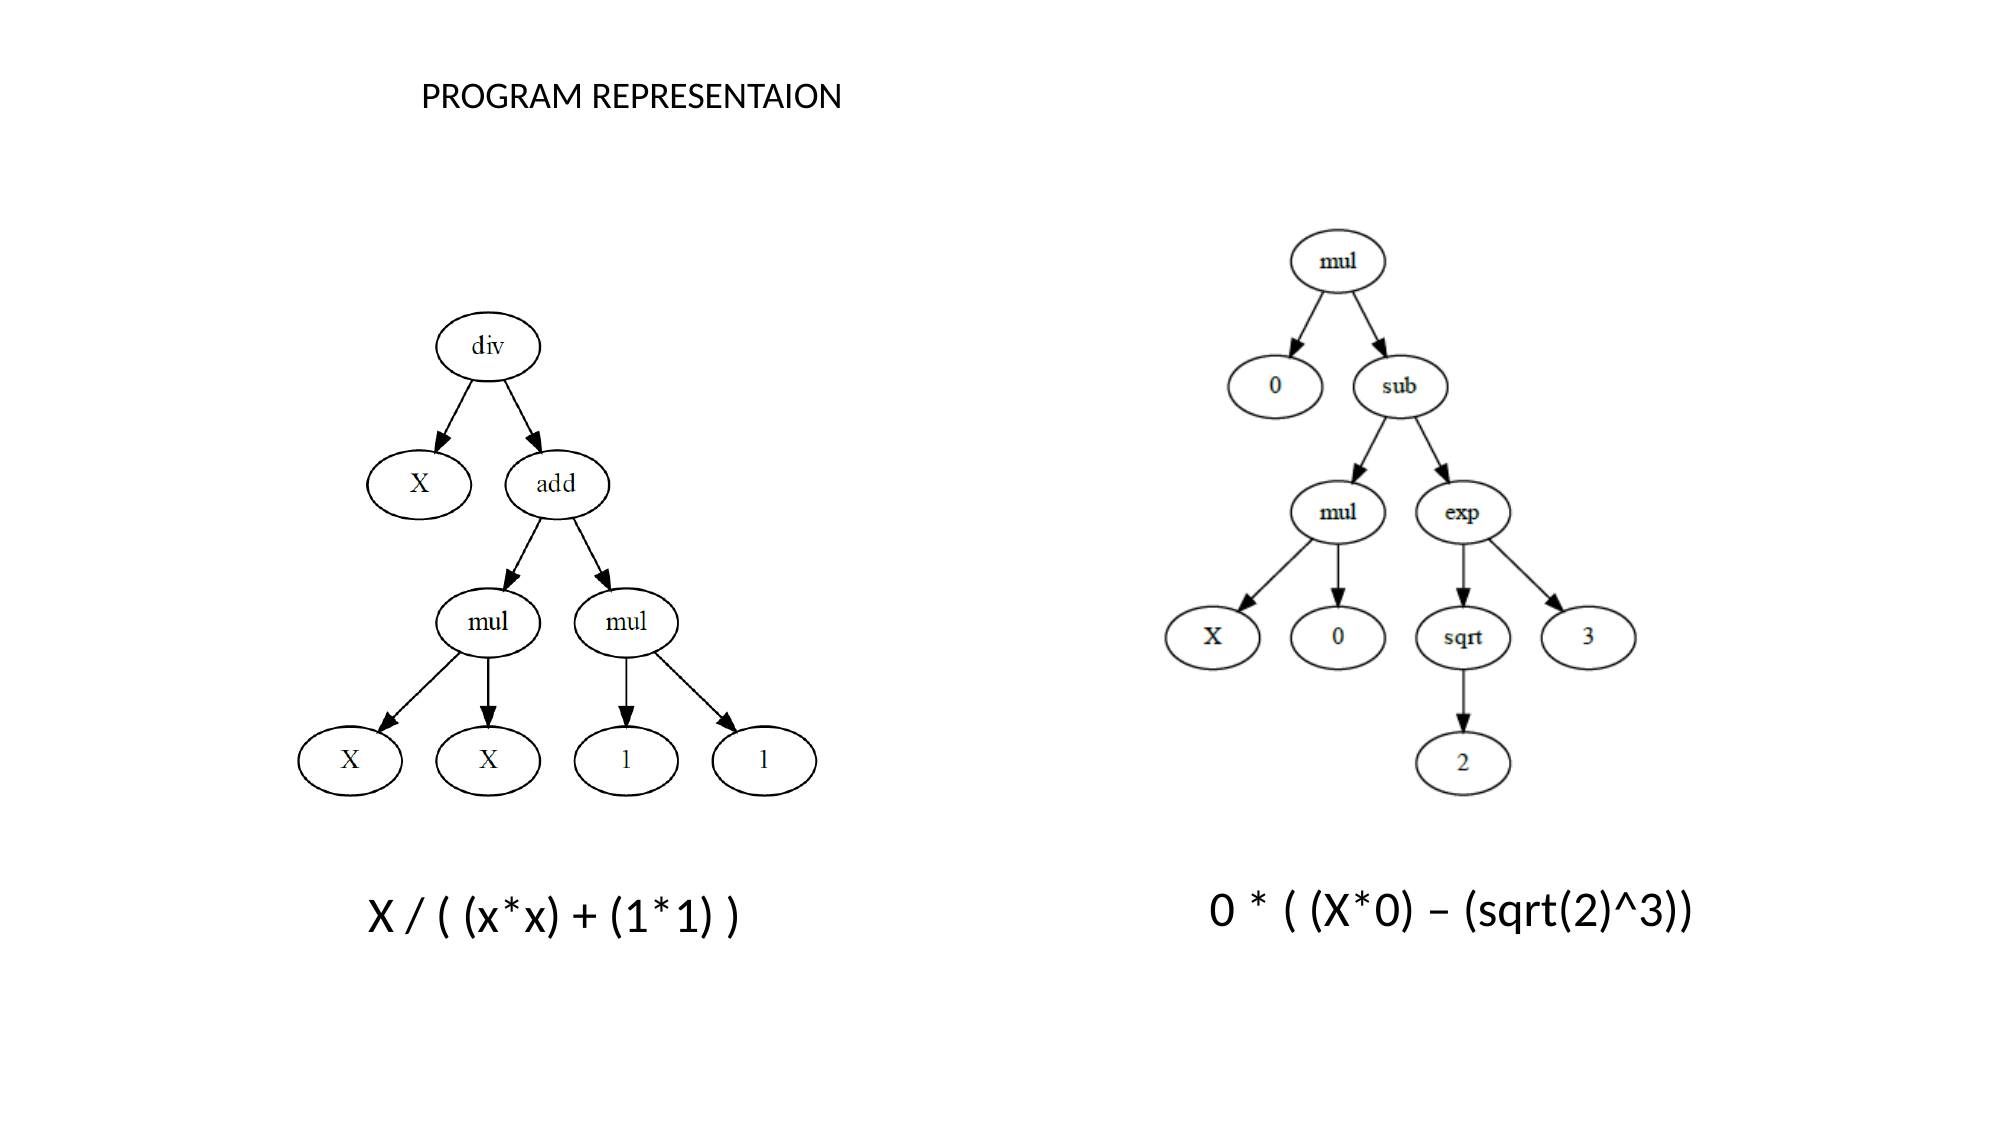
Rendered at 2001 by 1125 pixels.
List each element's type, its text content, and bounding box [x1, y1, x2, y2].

text_box 0 * ( (X*0) – (sqrt(2)^3)) [1194, 868, 2000, 944]
text_box X / ( (x*x) + (1*1) ) [353, 875, 806, 951]
picture [268, 246, 842, 829]
text_box PROGRAM REPRESENTAION [406, 63, 1089, 123]
picture [1138, 180, 1675, 829]
